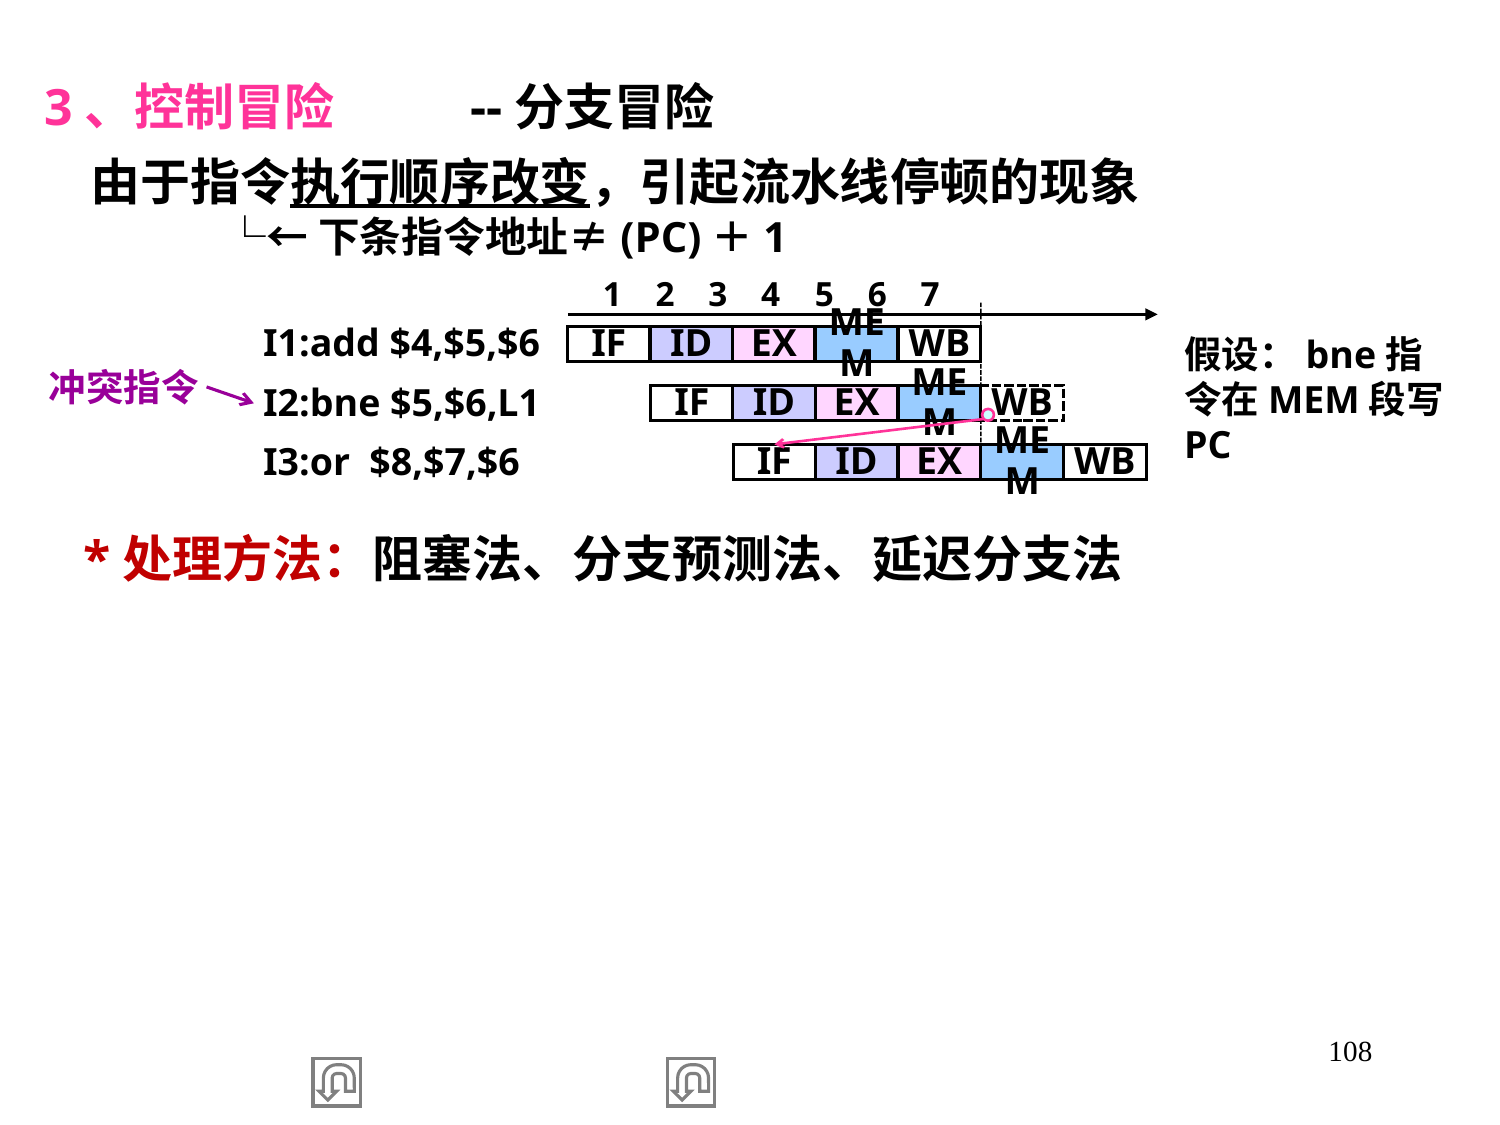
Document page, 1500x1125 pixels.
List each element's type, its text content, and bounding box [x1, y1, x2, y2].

slide_number 108 [1074, 1024, 1388, 1101]
text_box 冲突指令 [41, 361, 207, 413]
text_box [313, 1058, 361, 1107]
text_box 3、控制冒险 --分支冒险 由于指令执行顺序改变，引起流水线停顿的现象 └←下条指令地址≠(PC)＋1 [29, 53, 1471, 269]
text_box [667, 1058, 715, 1107]
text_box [206, 386, 255, 404]
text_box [259, 278, 1448, 480]
text_box *处理方法：阻塞法、分支预测法、延迟分支法 [29, 505, 1469, 596]
